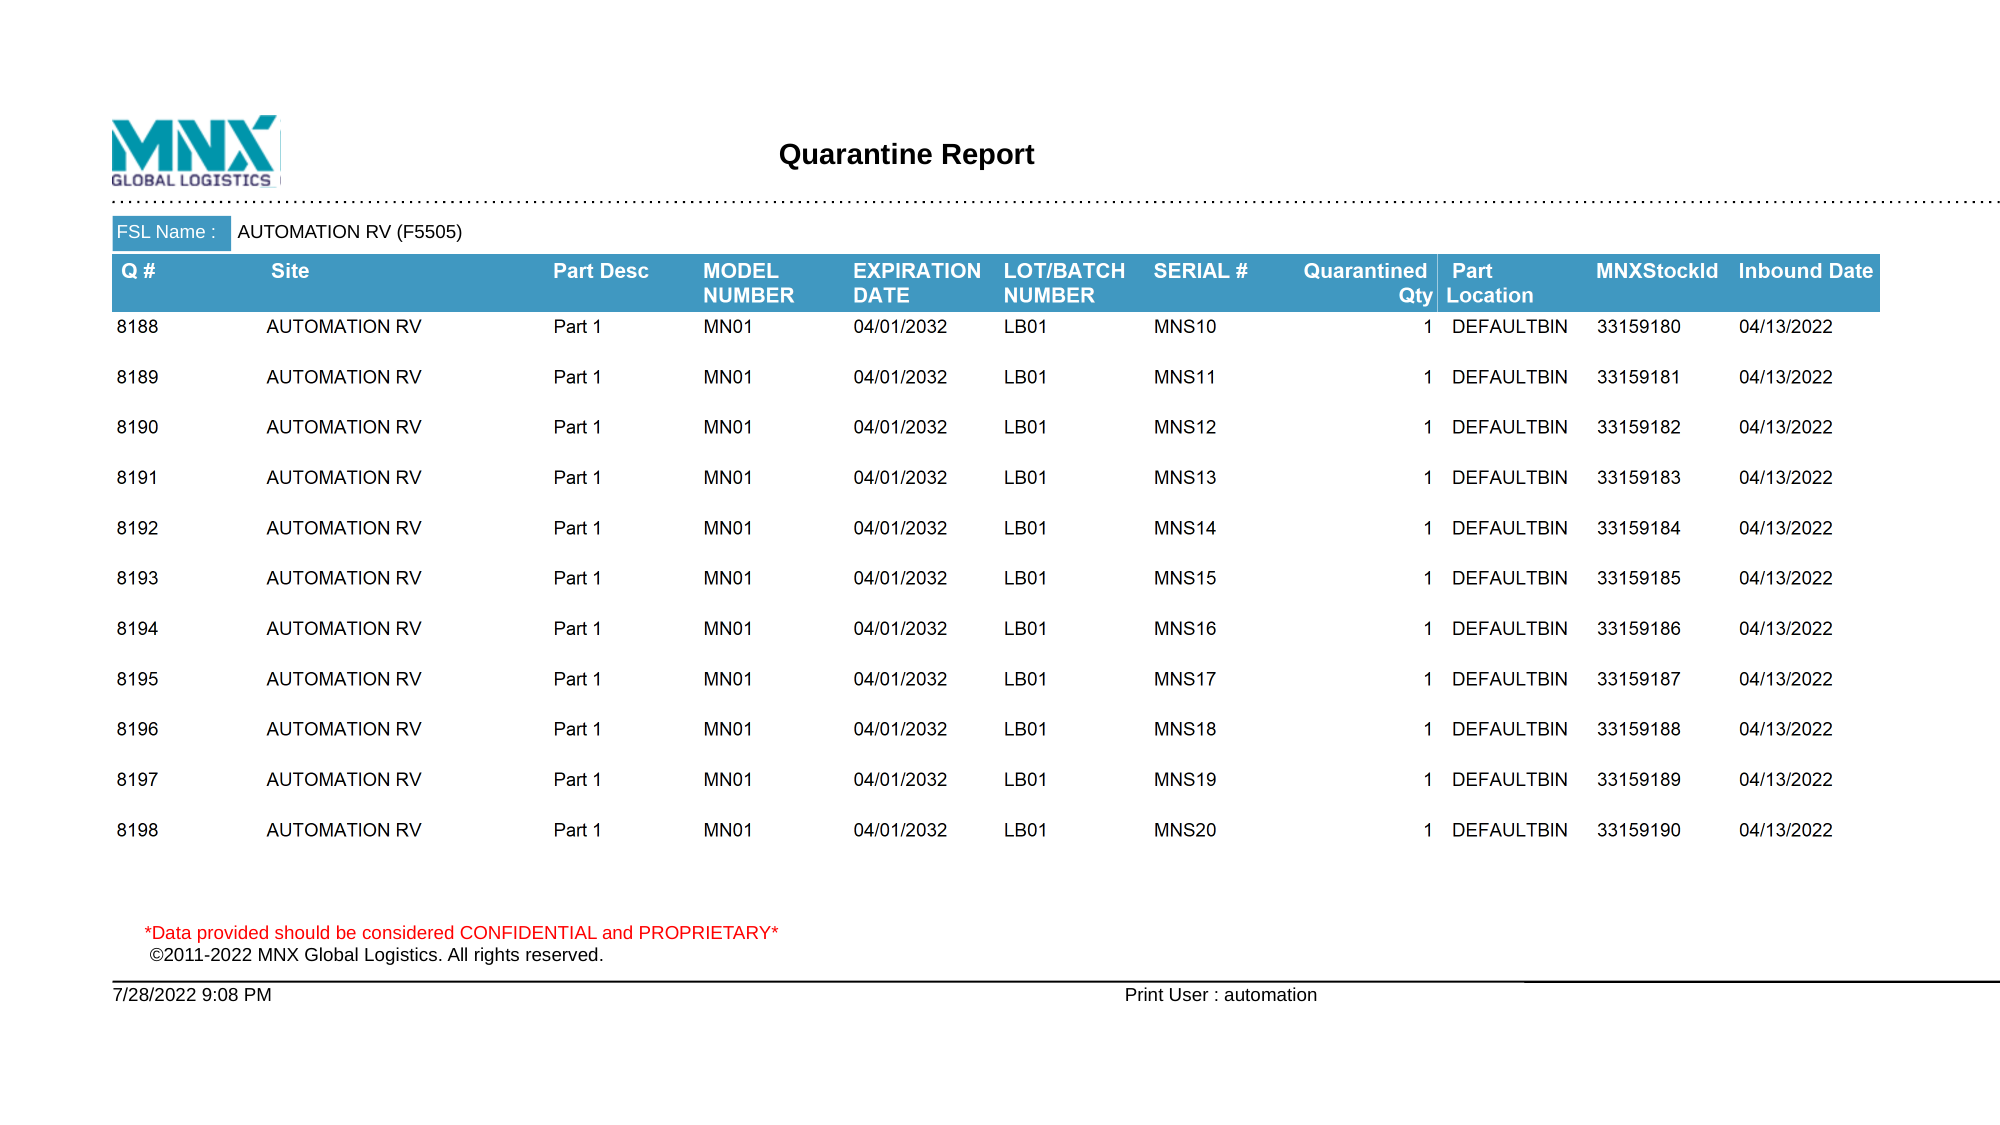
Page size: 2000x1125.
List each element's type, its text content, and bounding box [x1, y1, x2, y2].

text_box 7/28/2022 9:08 PM [112, 983, 343, 1013]
text_box AUTOMATION RV (F5505) [233, 215, 669, 251]
text_box *Data provided should be considered CONFIDENTIAL and PROPRIETARY* [144, 920, 1158, 942]
text_box ©2011-2022 MNX Global Logistics. All rights reserved. [144, 942, 1158, 964]
text_box FSL Name : [112, 215, 232, 252]
picture [112, 115, 323, 188]
picture [112, 254, 1880, 866]
text_box Quarantine Report [562, 131, 1252, 173]
text_box Print User : automation [1055, 983, 1387, 1013]
